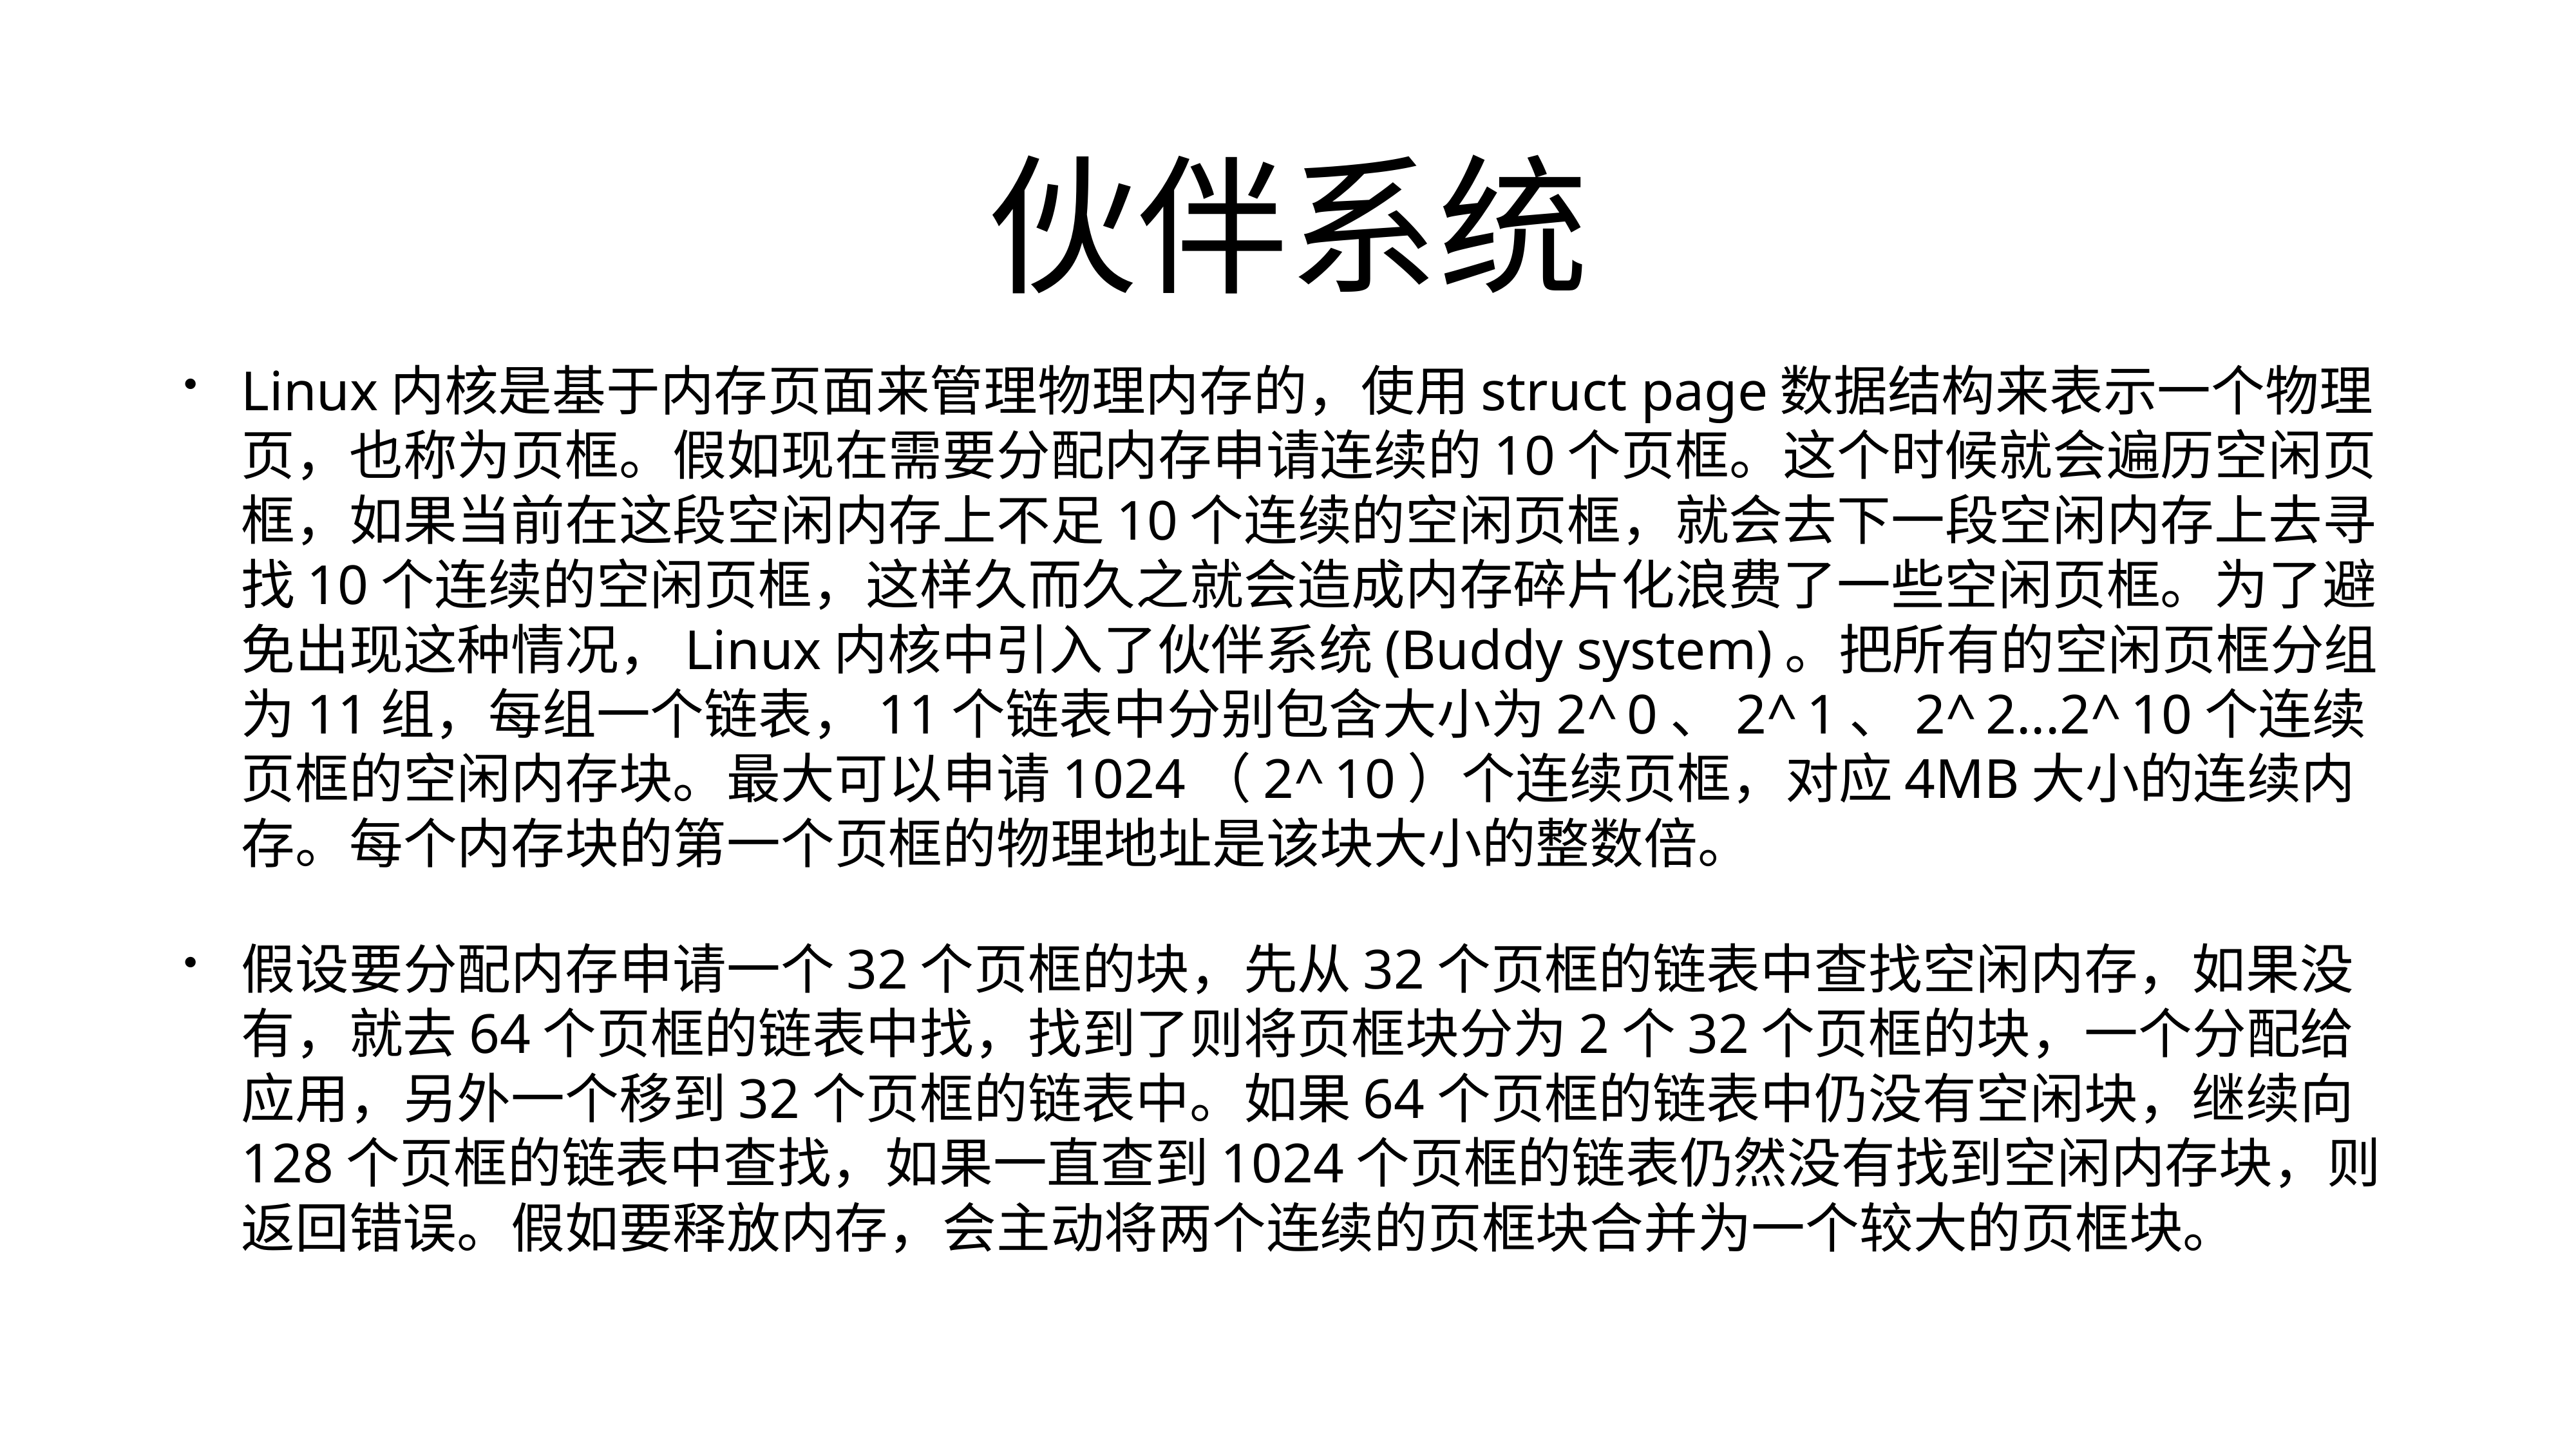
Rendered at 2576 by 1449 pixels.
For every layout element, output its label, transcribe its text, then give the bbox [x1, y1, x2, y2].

title 伙伴系统 [178, 100, 2398, 341]
list Linux内核是基于内存页面来管理物理内存的，使用struct page数据结构来表示一个物理页，也称为页框。假如现在需要分配内存申请连续的10个页框。这个时候就会遍历空闲页框，如果当前在这段空闲内存上不足10个连续的空闲页框，就会去下一段空闲内存上去寻找10个连续的空闲页框，这样久而久之就会造成内存碎片化浪费了一些空闲页框。为了避免出现这种情况，Linux内核中引入了伙伴系统(Buddy system)。把所有的空闲页框分组为11组，每组一个链表，11个链表中分别包含大小为2^ 0、2^ 1、2^ 2...2^ 10个连续页框的空闲内存块。最大可以申请1024（2^ 10）个连续页框，对应4MB大小的连续内存。每个内存块的第一个页框的物理地址是该块大小的整数倍。 假设要分配内存申请一个32个页框的块，先从32个页框的链表中查找空闲内存，如果没有，就去64个页框的链表中找，找到了则将页框块分为2个32个页框的块，一个分配给应用，另外一个移到32个页框的链表中。如果64个页框的链表中仍没有空闲块，继续向128个页框的链表中查找，如果一直查到1024个页框的链表仍然没有找到空闲内存块，则返回错误。假如要释放内存，会主动将两个连续的页框块合并为一个较大的页框块。 [178, 341, 2398, 1273]
